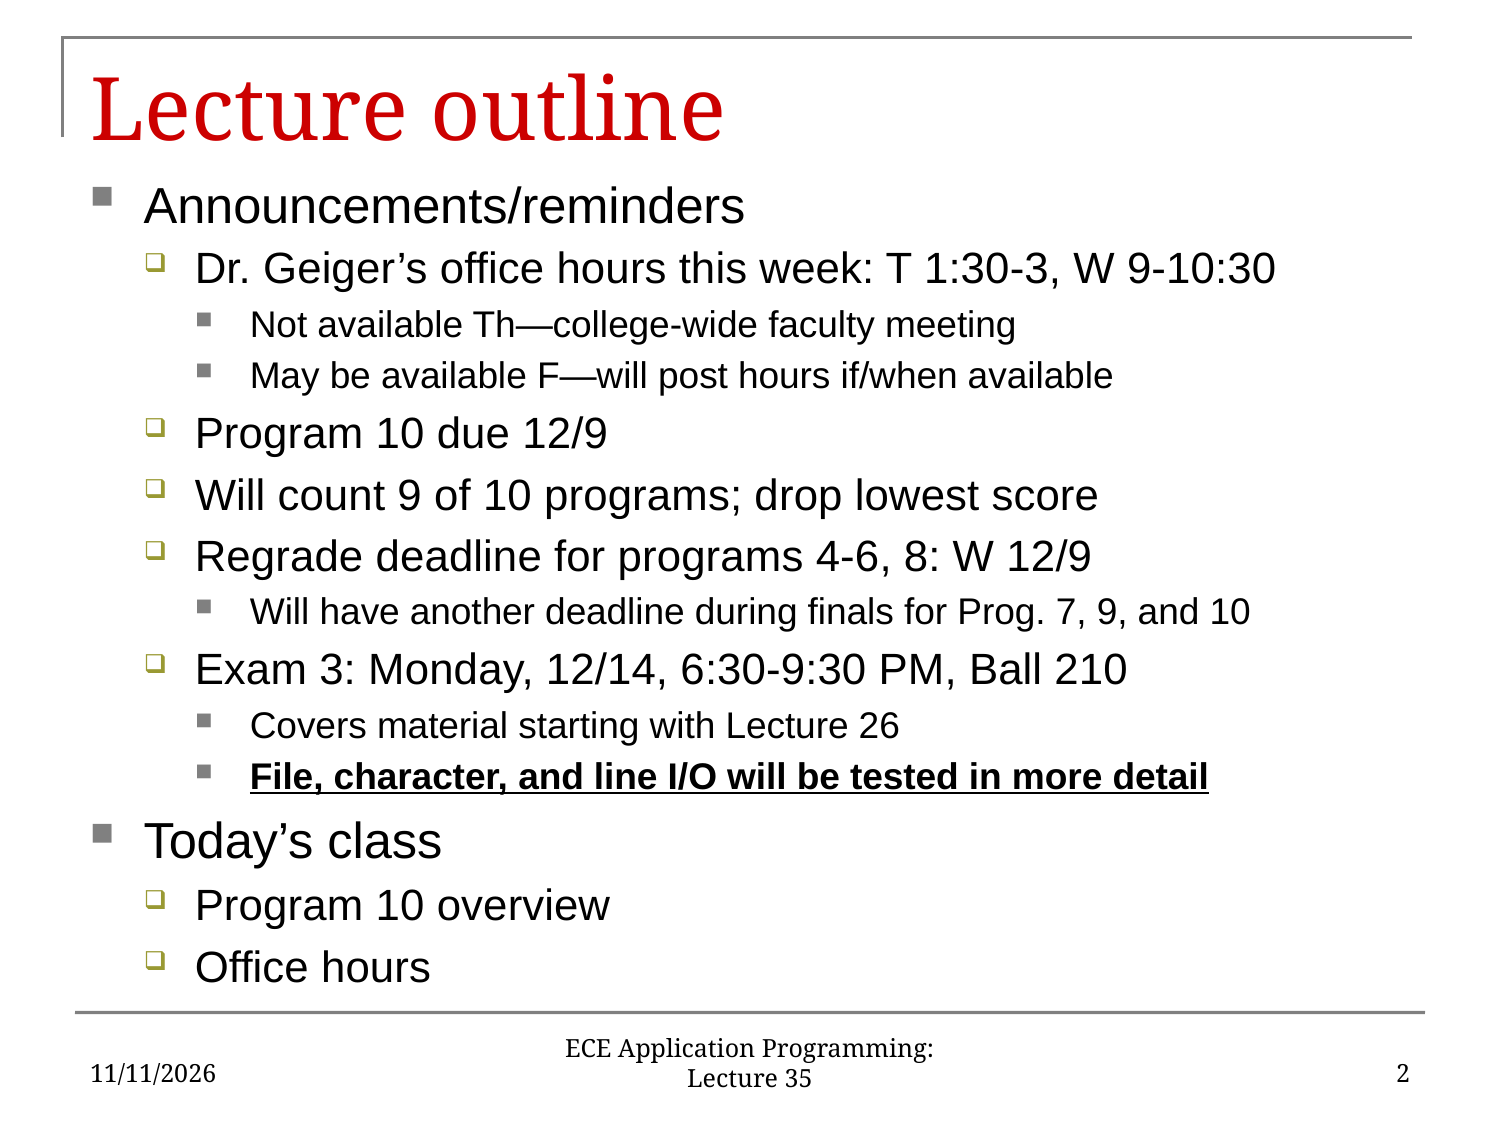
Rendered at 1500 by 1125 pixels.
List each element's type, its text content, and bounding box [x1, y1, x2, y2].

footer ECE Application Programming: Lecture 35 [512, 1024, 988, 1101]
list Announcements/reminders Dr. Geiger’s office hours this week: T 1:30-3, W 9-10:30 Not available Th—college-wide faculty meeting May be available F—will post hours if/when available Program 10 due 12/9 Will count 9 of 10 programs; drop lowest score Regrade deadline for programs 4-6, 8: W 12/9 Will have another deadline during finals for Prog. 7, 9, and 10 Exam 3: Monday, 12/14, 6:30-9:30 PM, Ball 210 Covers material starting with Lecture 26 File, character, and line I/O will be tested in more detail Today’s class Program 10 overview Office hours [75, 187, 1425, 1006]
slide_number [74, 1023, 426, 1100]
slide_number 2 [1074, 1023, 1426, 1100]
title Lecture outline [75, 45, 1425, 163]
